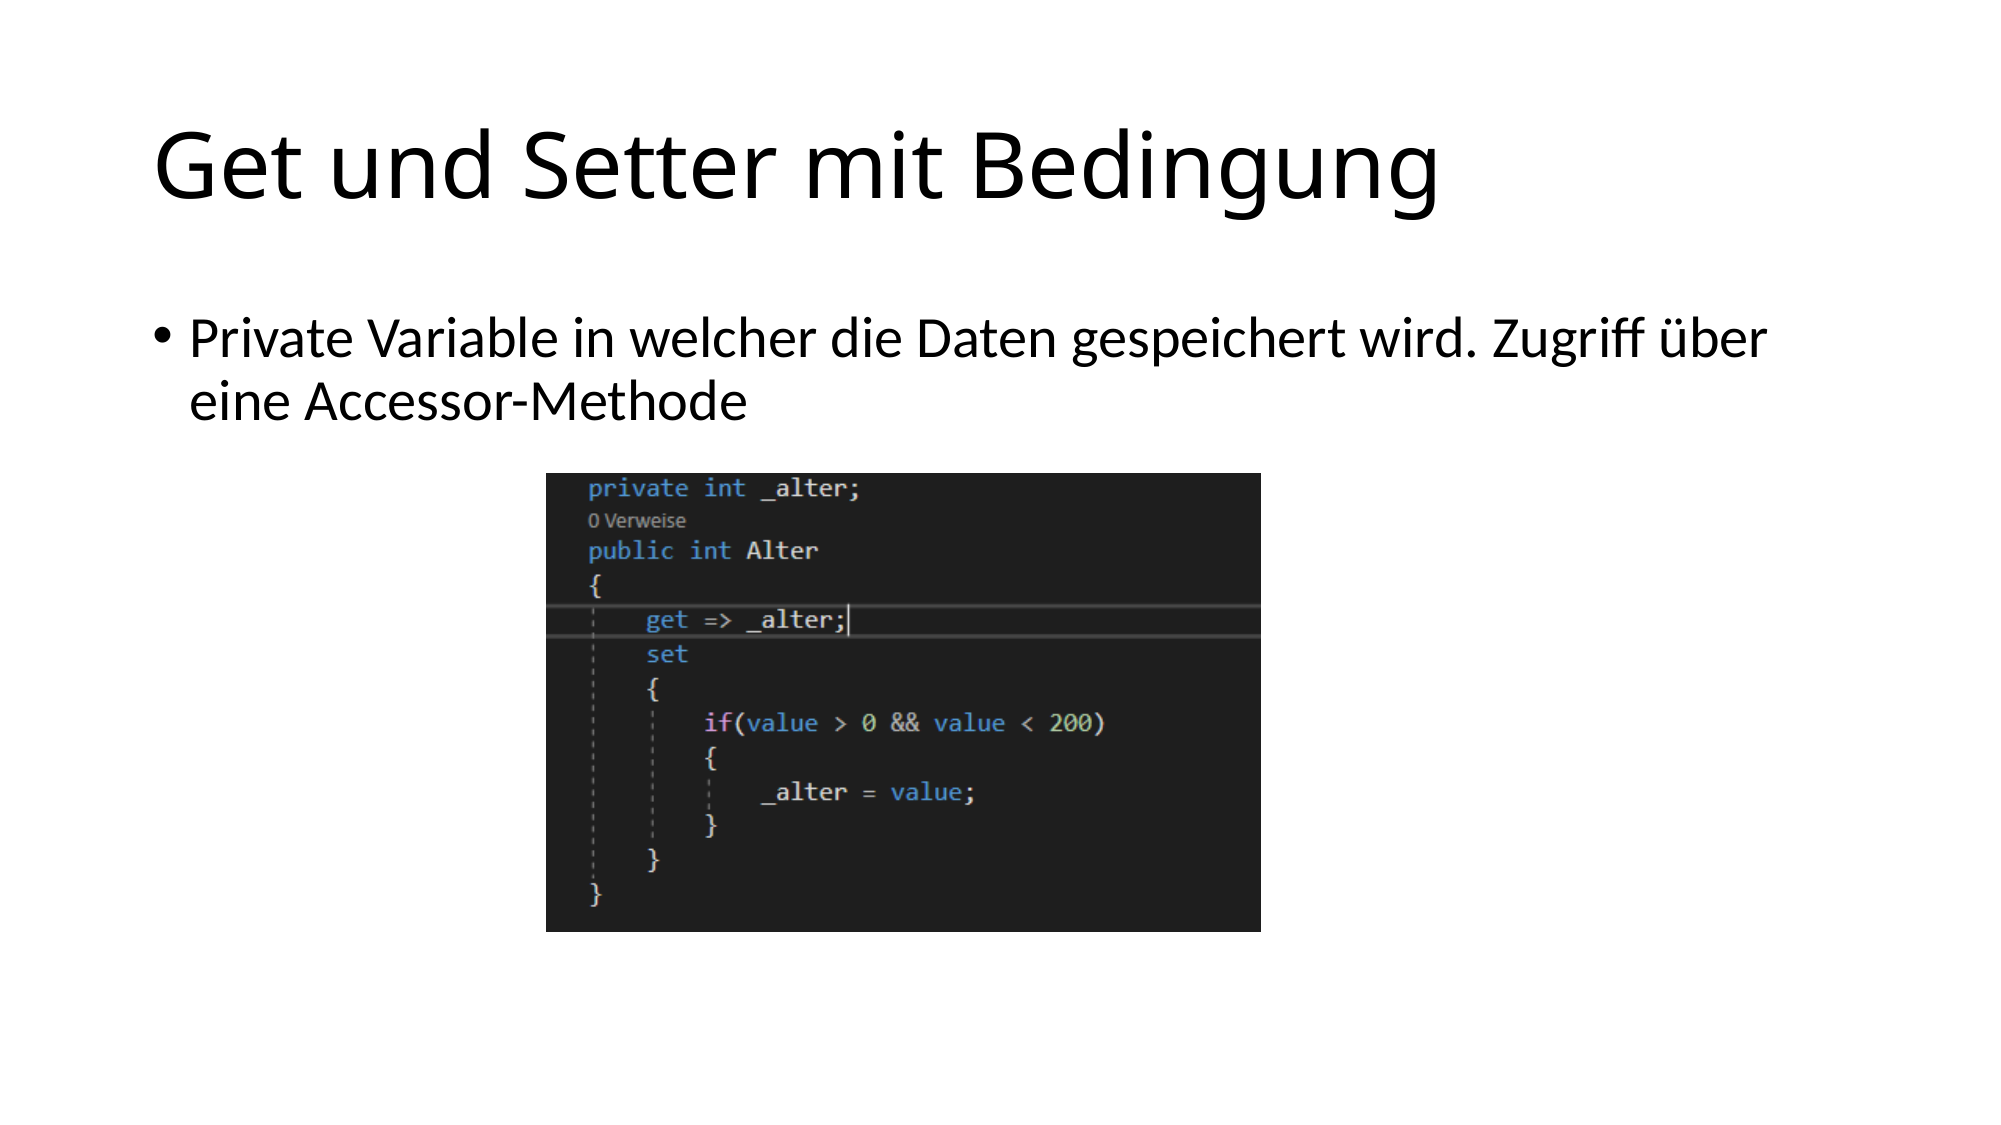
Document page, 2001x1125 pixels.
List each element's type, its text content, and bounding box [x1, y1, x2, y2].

title Get und Setter mit Bedingung [137, 59, 1863, 278]
list Private Variable in welcher die Daten gespeichert wird. Zugriff über eine Accessor-Methode [137, 299, 1863, 1014]
picture [546, 473, 1261, 932]
